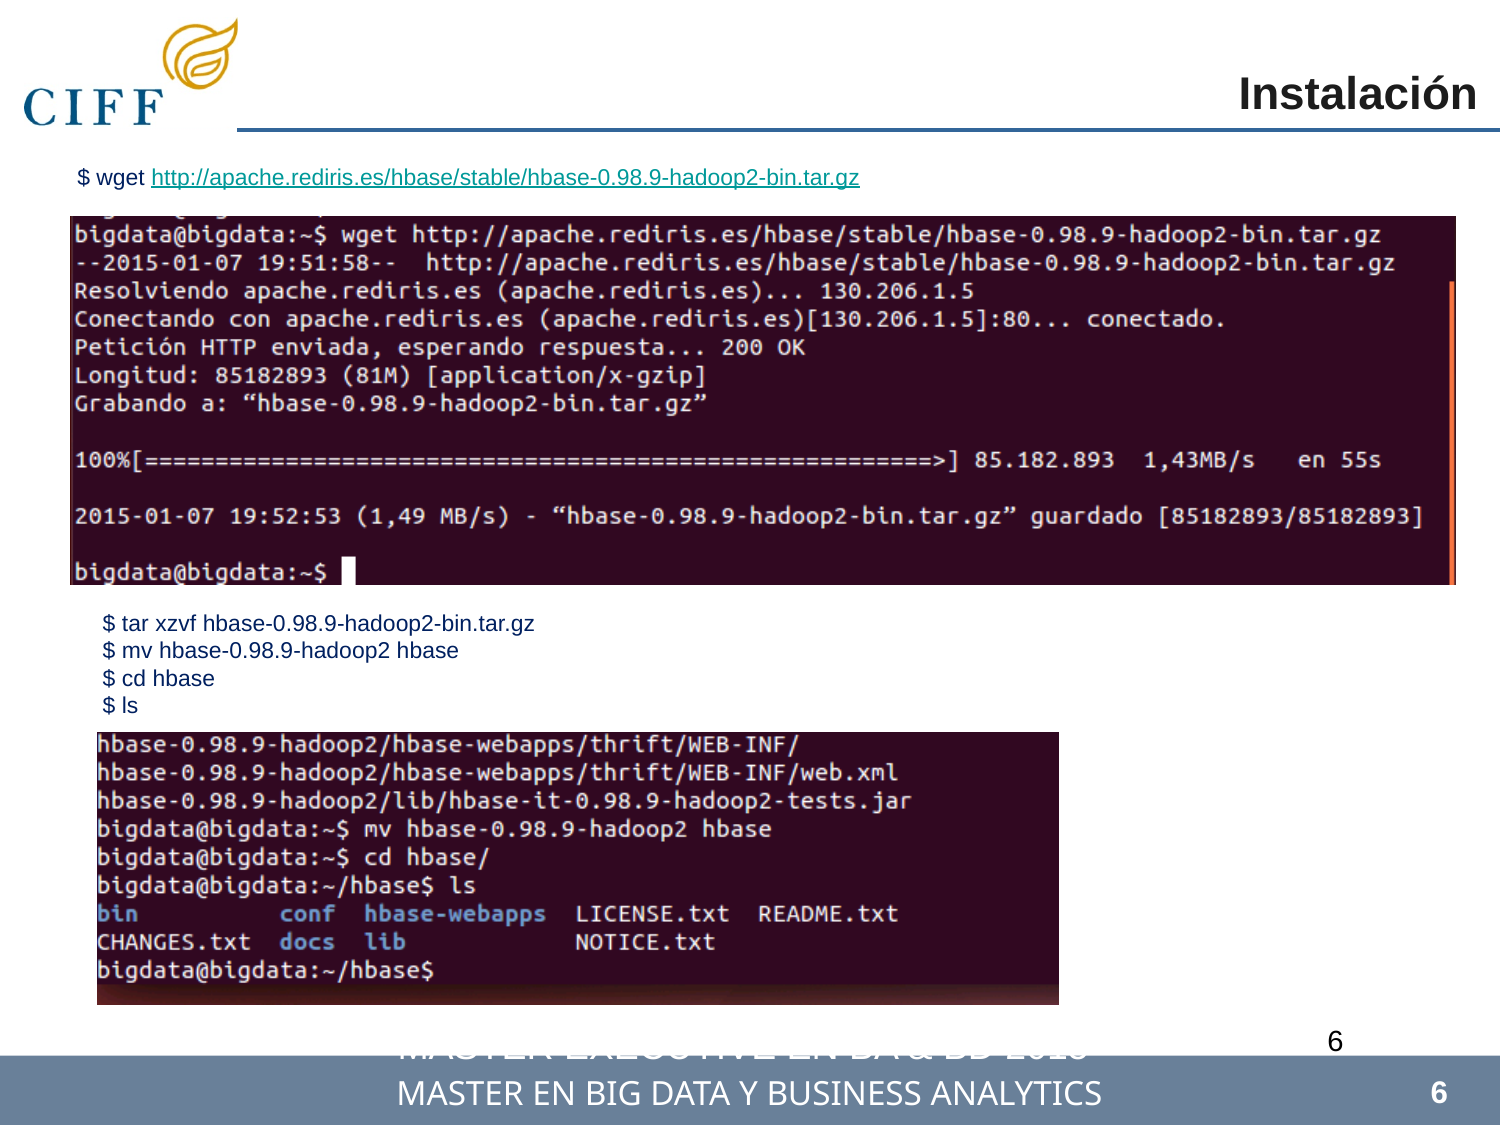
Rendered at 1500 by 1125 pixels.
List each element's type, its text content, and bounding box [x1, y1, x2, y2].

picture [96, 731, 1059, 1005]
text_box $ tar xzvf hbase-0.98.9-hadoop2-bin.tar.gz $ mv hbase-0.98.9-hadoop2 hbase $ cd hbase $ ls [87, 599, 952, 749]
slide_number ‹#› [1312, 1014, 1420, 1071]
picture [69, 215, 1457, 586]
text_box Instalación [260, 55, 1493, 244]
text_box ‹#› [1385, 1064, 1493, 1121]
picture [24, 17, 238, 129]
text_box $ wget http://apache.rediris.es/hbase/stable/hbase-0.98.9-hadoop2-bin.tar.gz [62, 154, 1017, 225]
